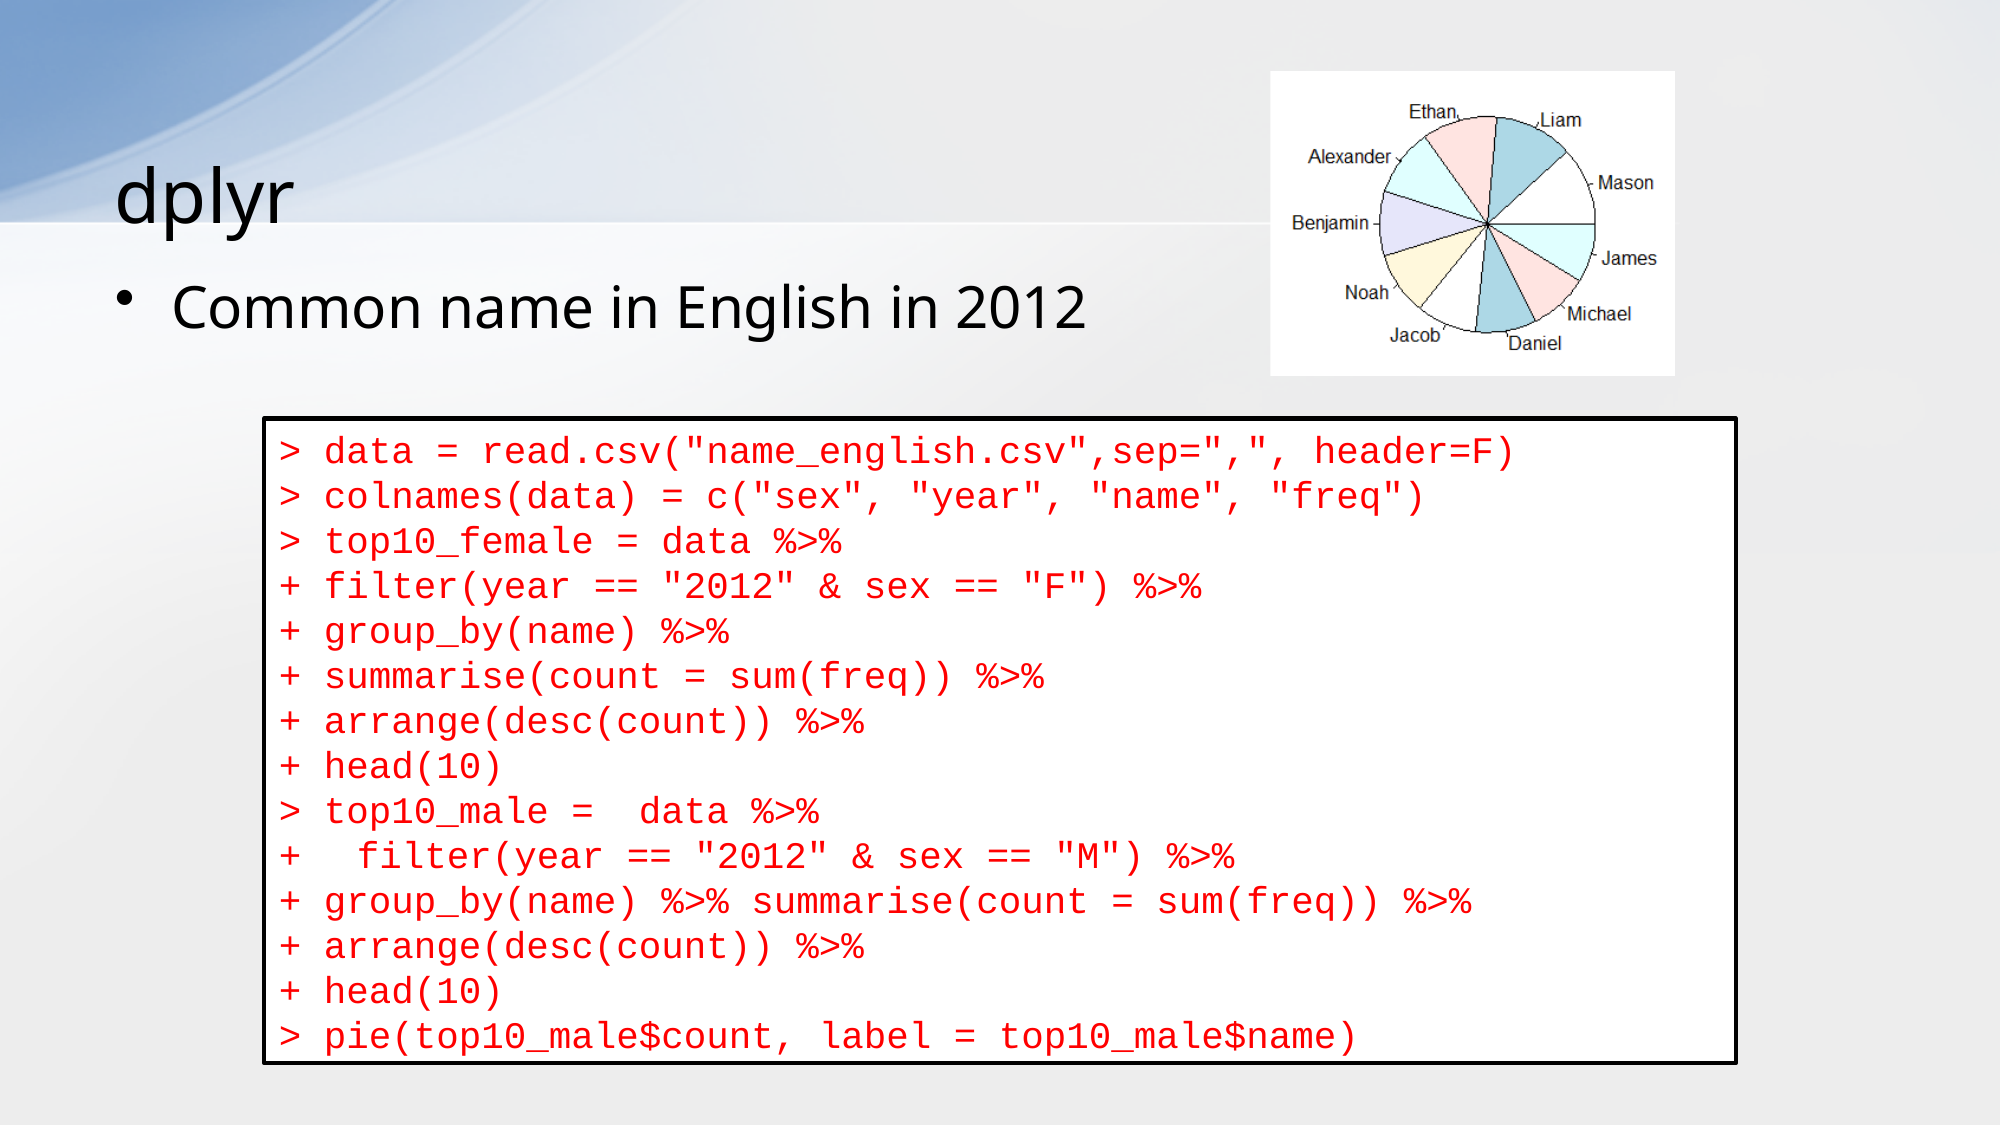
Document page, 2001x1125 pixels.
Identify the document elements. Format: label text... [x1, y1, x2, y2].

list Common name in English in 2012 [99, 262, 1900, 1005]
picture [0, 0, 2000, 1125]
text_box > data = read.csv("name_english.csv",sep=",", header=F) > colnames(data) = c("sex", "year", "name", "freq") > top10_female = data %>% + filter(year == "2012" & sex == "F") %>% + group_by(name) %>% + summarise(count = sum(freq)) %>% + arrange(desc(count)) %>% + head(10) > top10_male = data %>% + filter(year == "2012" & sex == "M") %>% + group_by(name) %>% summarise(count = sum(freq)) %>% + arrange(desc(count)) %>% + head(10) > pie(top10_male$count, label = top10_male$name) [262, 416, 1738, 1065]
title dplyr [99, 58, 1900, 247]
slide_number 130 [1433, 1024, 1900, 1103]
